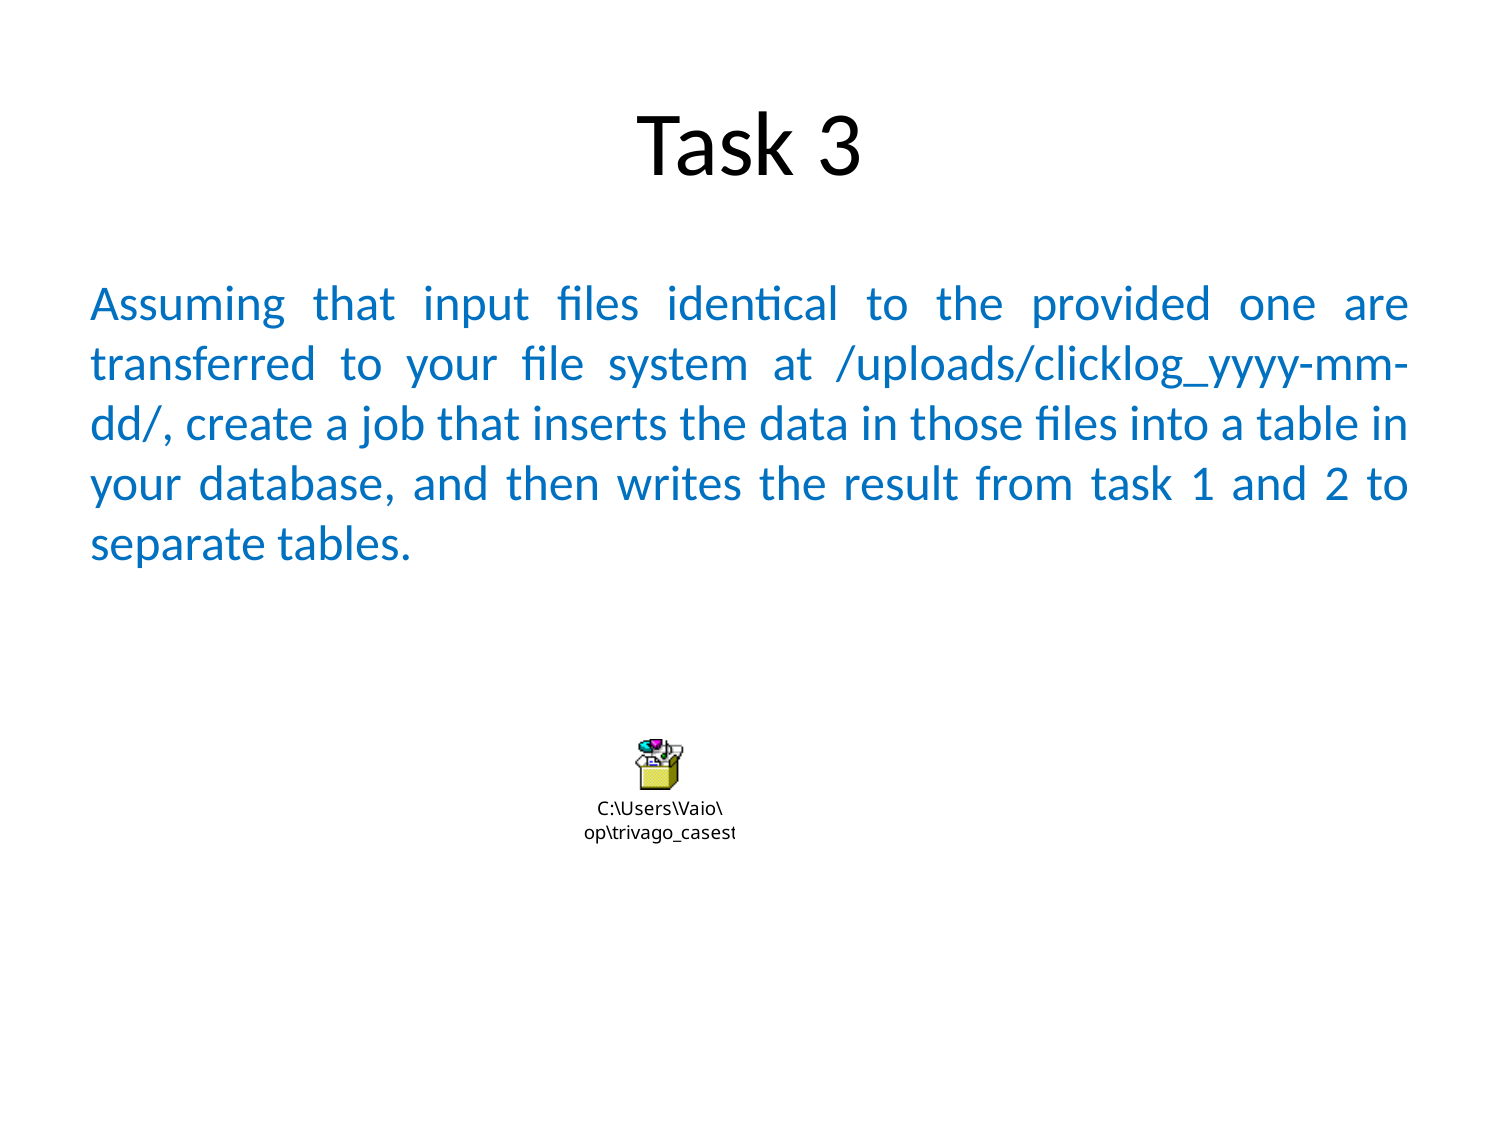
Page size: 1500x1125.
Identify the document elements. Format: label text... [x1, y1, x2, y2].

title Task 3 [75, 45, 1425, 233]
list Assuming that input files identical to the provided one are transferred to your file system at /uploads/clicklog_yyyy-mm-dd/, create a job that inserts the data in those files into a table in your database, and then writes the result from task 1 and 2 to separate tables. [75, 262, 1425, 1005]
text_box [584, 739, 735, 867]
